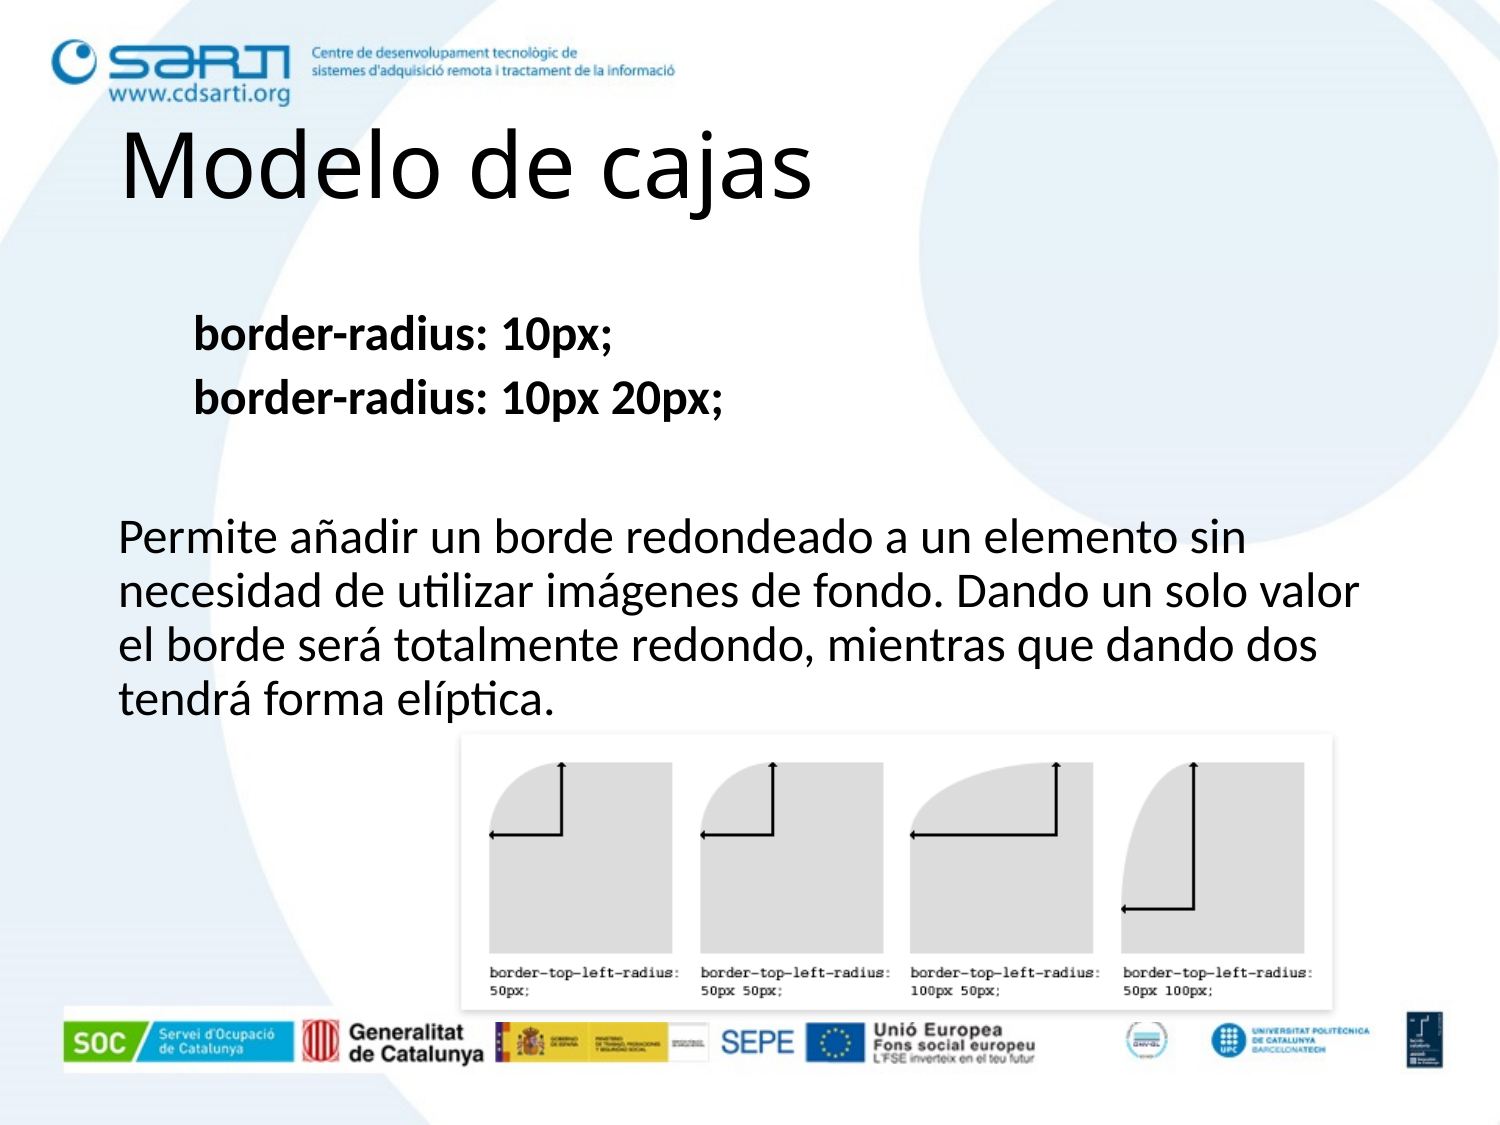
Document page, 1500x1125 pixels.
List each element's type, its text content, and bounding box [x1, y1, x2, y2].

title Modelo de cajas [103, 59, 1397, 278]
picture [0, 0, 1500, 1125]
list border-radius: 10px; border-radius: 10px 20px; Permite añadir un borde redondeado a un elemento sin necesidad de utilizar imágenes de fondo. Dando un solo valor el borde será totalmente redondo, mientras que dando dos tendrá forma elíptica. [103, 299, 1397, 1014]
